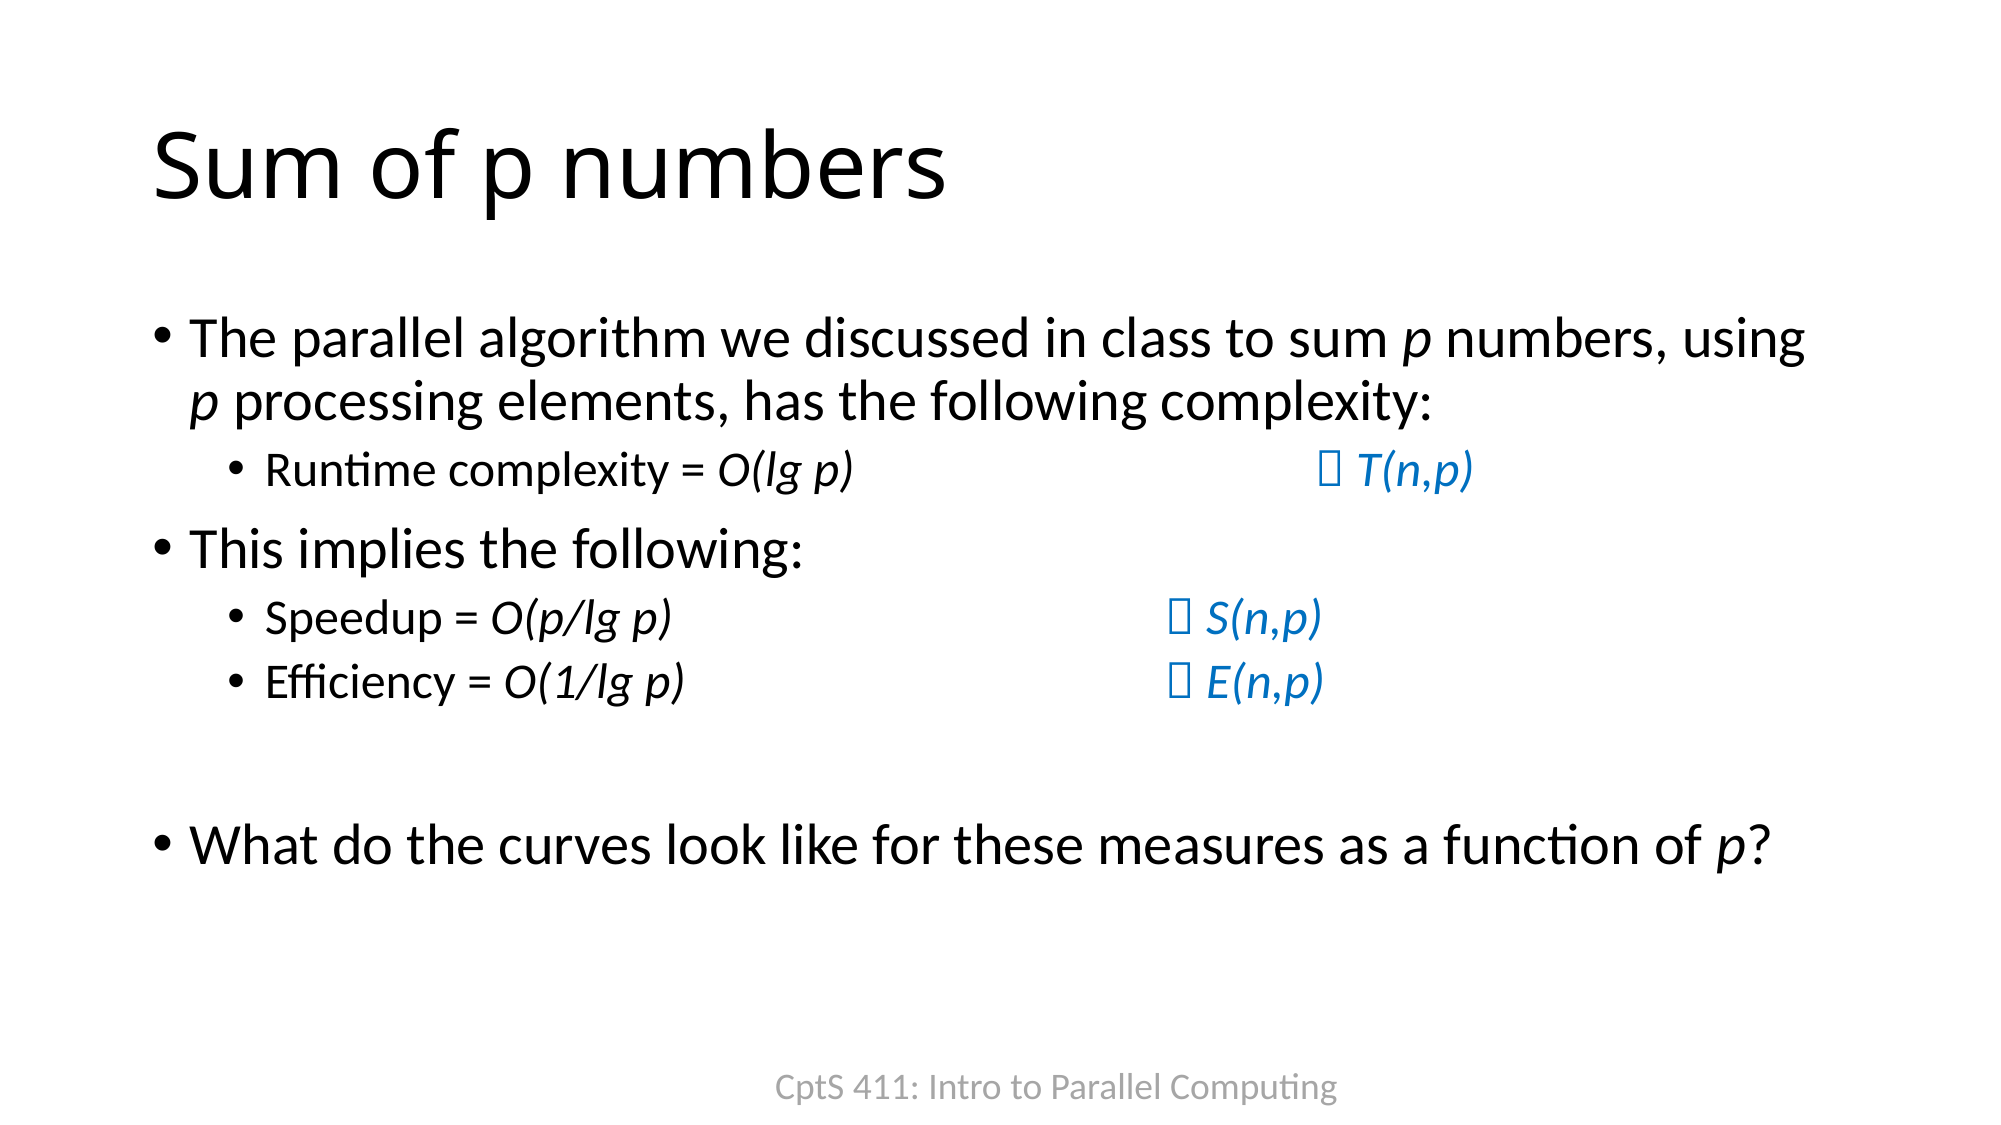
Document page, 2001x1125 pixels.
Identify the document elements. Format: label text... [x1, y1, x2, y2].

title Sum of p numbers [137, 59, 1863, 278]
list The parallel algorithm we discussed in class to sum p numbers, using p processing elements, has the following complexity: Runtime complexity = O(lg p)  T(n,p) This implies the following: Speedup = O(p/lg p)  S(n,p) Efficiency = O(1/lg p)  E(n,p) What do the curves look like for these measures as a function of p? [137, 299, 1863, 1014]
text_box CptS 411: Intro to Parallel Computing [760, 1054, 1354, 1115]
